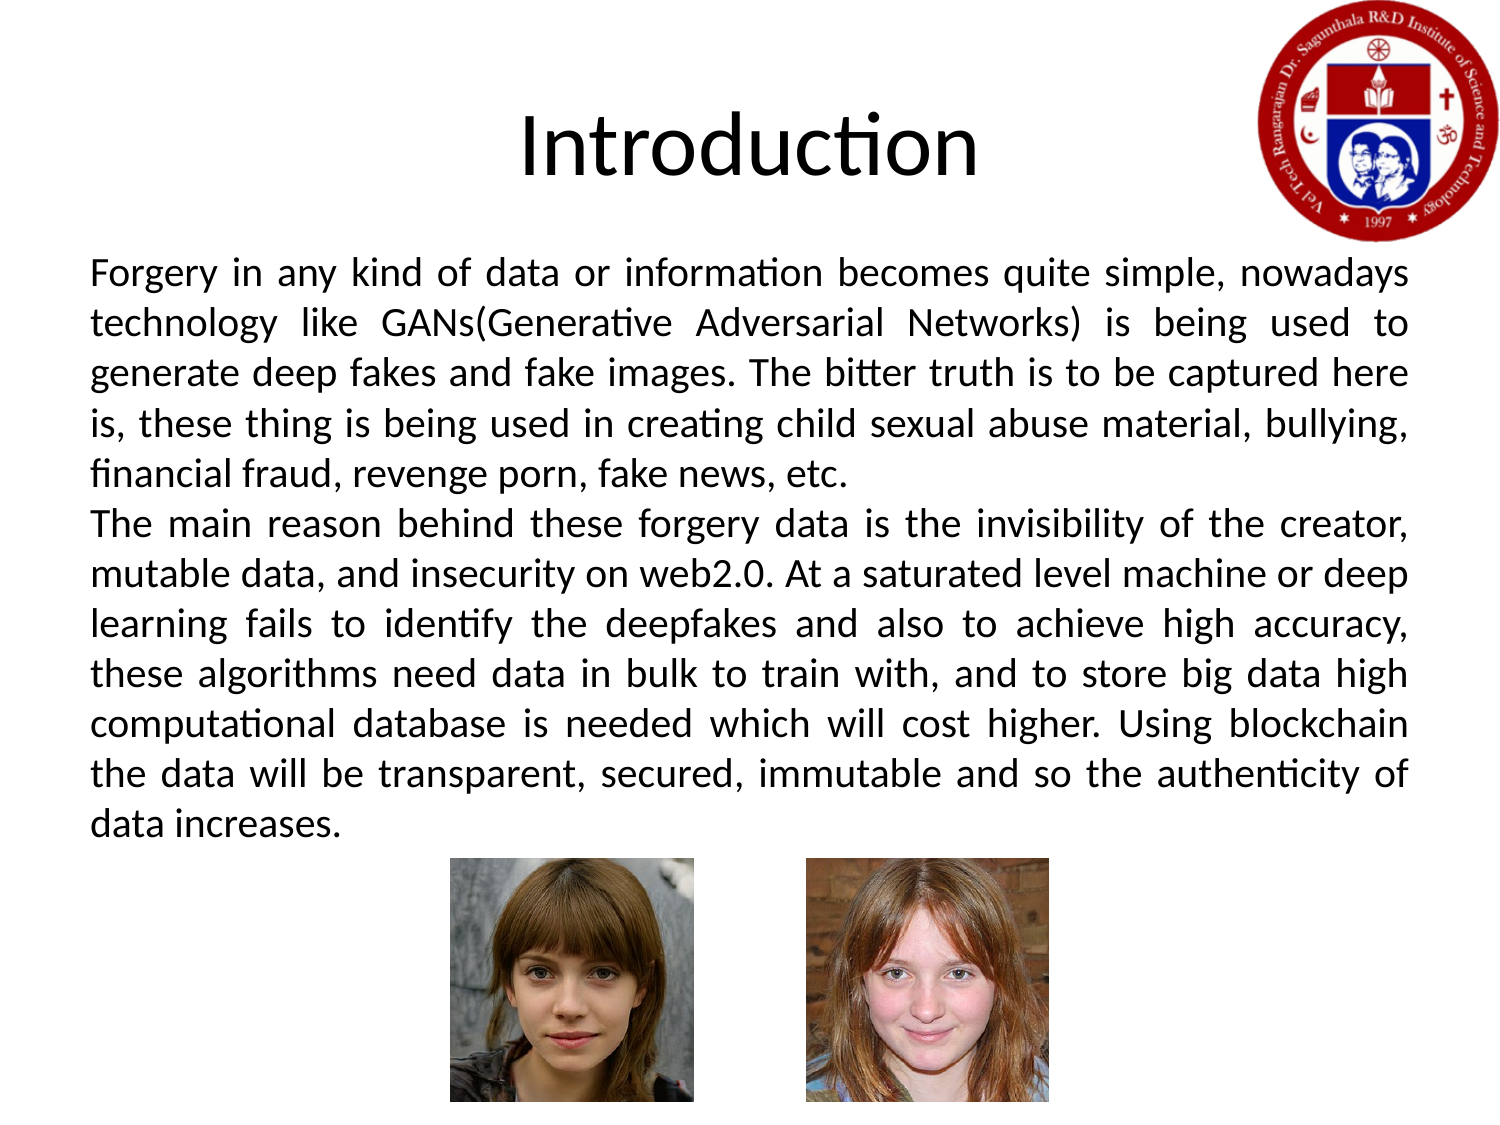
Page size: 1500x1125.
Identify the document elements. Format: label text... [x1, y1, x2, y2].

picture [1256, 0, 1500, 243]
list Forgery in any kind of data or information becomes quite simple, nowadays technology like GANs(Generative Adversarial Networks) is being used to generate deep fakes and fake images. The bitter truth is to be captured here is, these thing is being used in creating child sexual abuse material, bullying, financial fraud, revenge porn, fake news, etc. The main reason behind these forgery data is the invisibility of the creator, mutable data, and insecurity on web2.0. At a saturated level machine or deep learning fails to identify the deepfakes and also to achieve high accuracy, these algorithms need data in bulk to train with, and to store big data high computational database is needed which will cost higher. Using blockchain the data will be transparent, secured, immutable and so the authenticity of data increases. [75, 237, 1425, 909]
picture [806, 858, 1050, 1102]
title Introduction [75, 45, 1251, 233]
picture [450, 858, 694, 1102]
